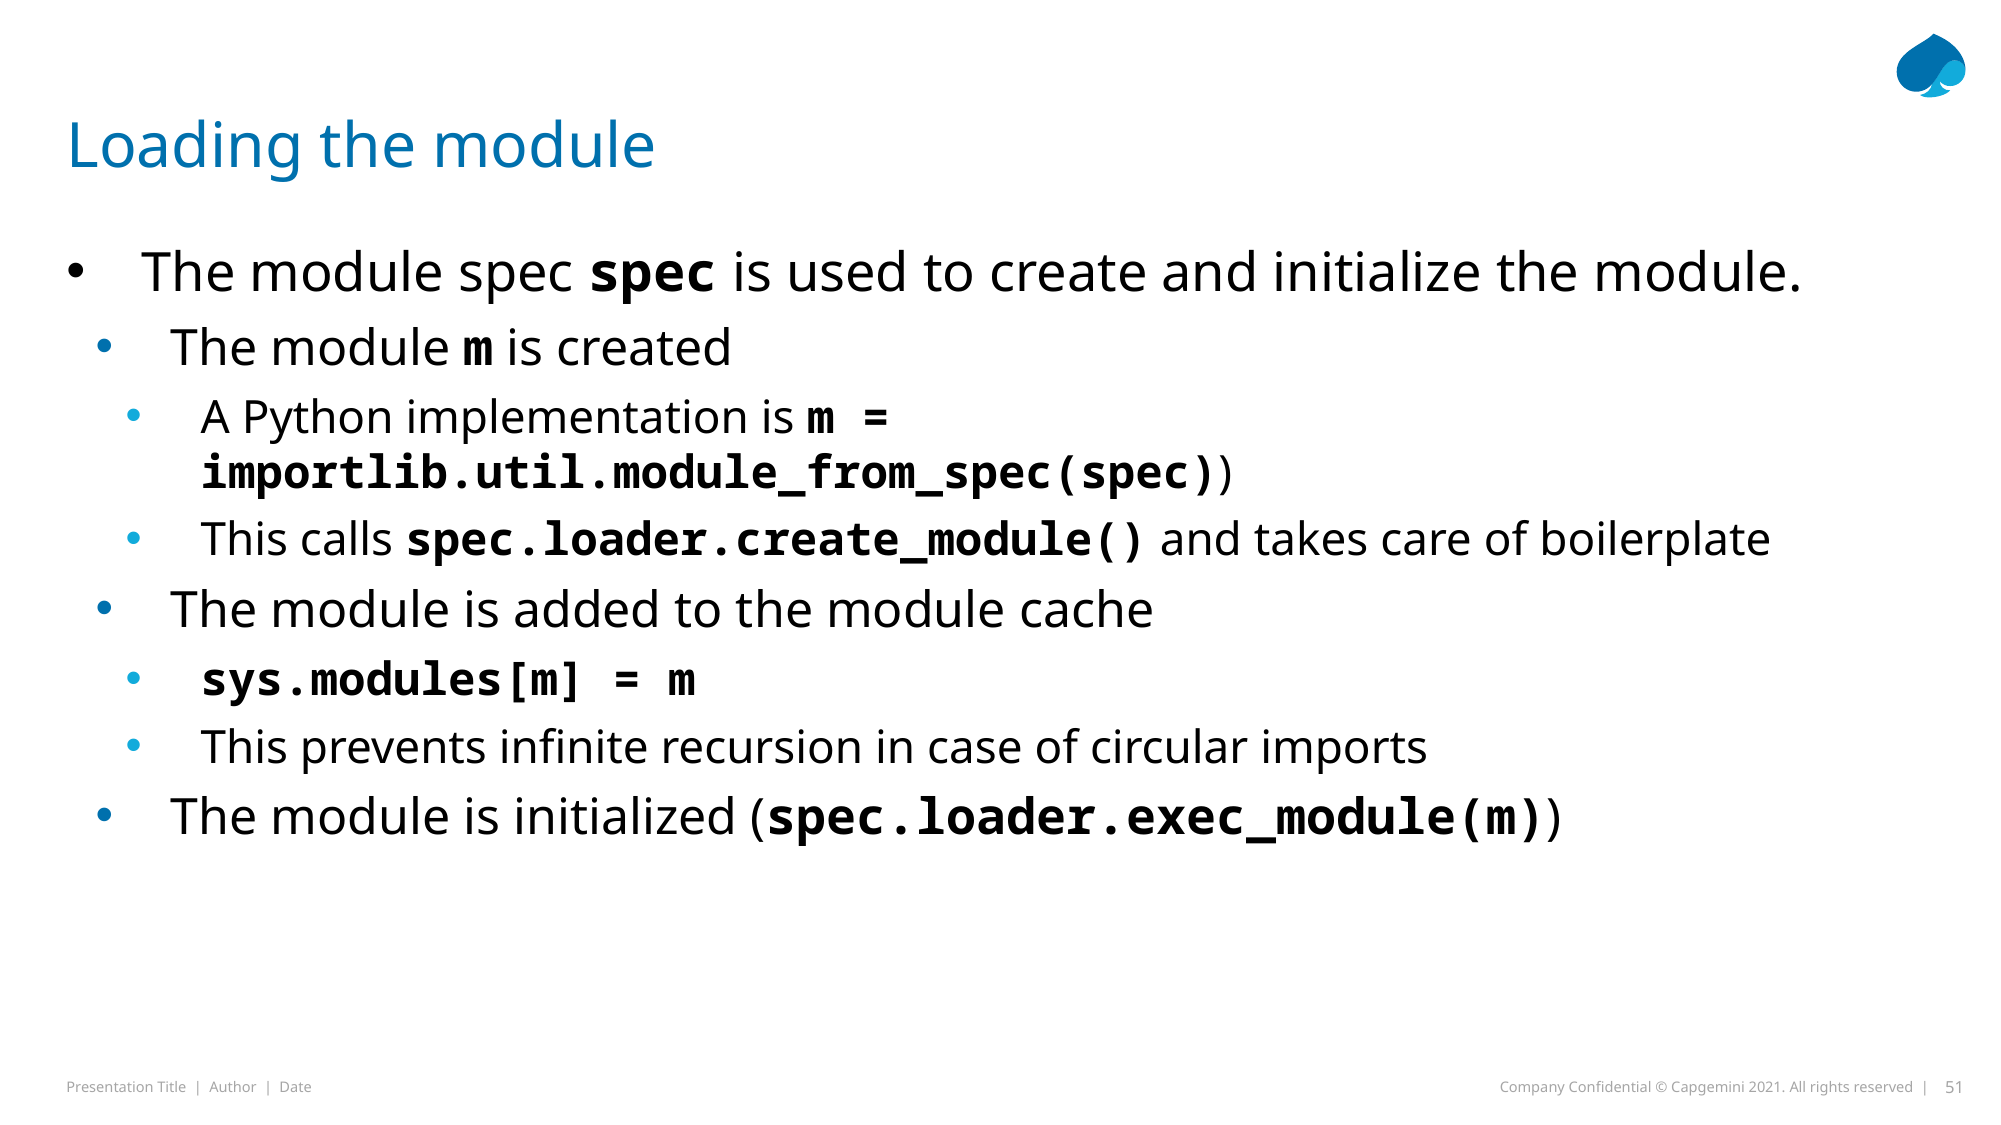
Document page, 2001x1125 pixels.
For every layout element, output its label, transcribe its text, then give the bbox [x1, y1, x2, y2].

list The module spec spec is used to create and initialize the module. The module m is created A Python implementation is m = importlib.util.module_from_spec(spec)) This calls spec.loader.create_module() and takes care of boilerplate The module is added to the module cache sys.modules[m] = m This prevents infinite recursion in case of circular imports The module is initialized (spec.loader.exec_module(m)) [66, 237, 1933, 1062]
title Loading the module [66, 63, 1863, 182]
